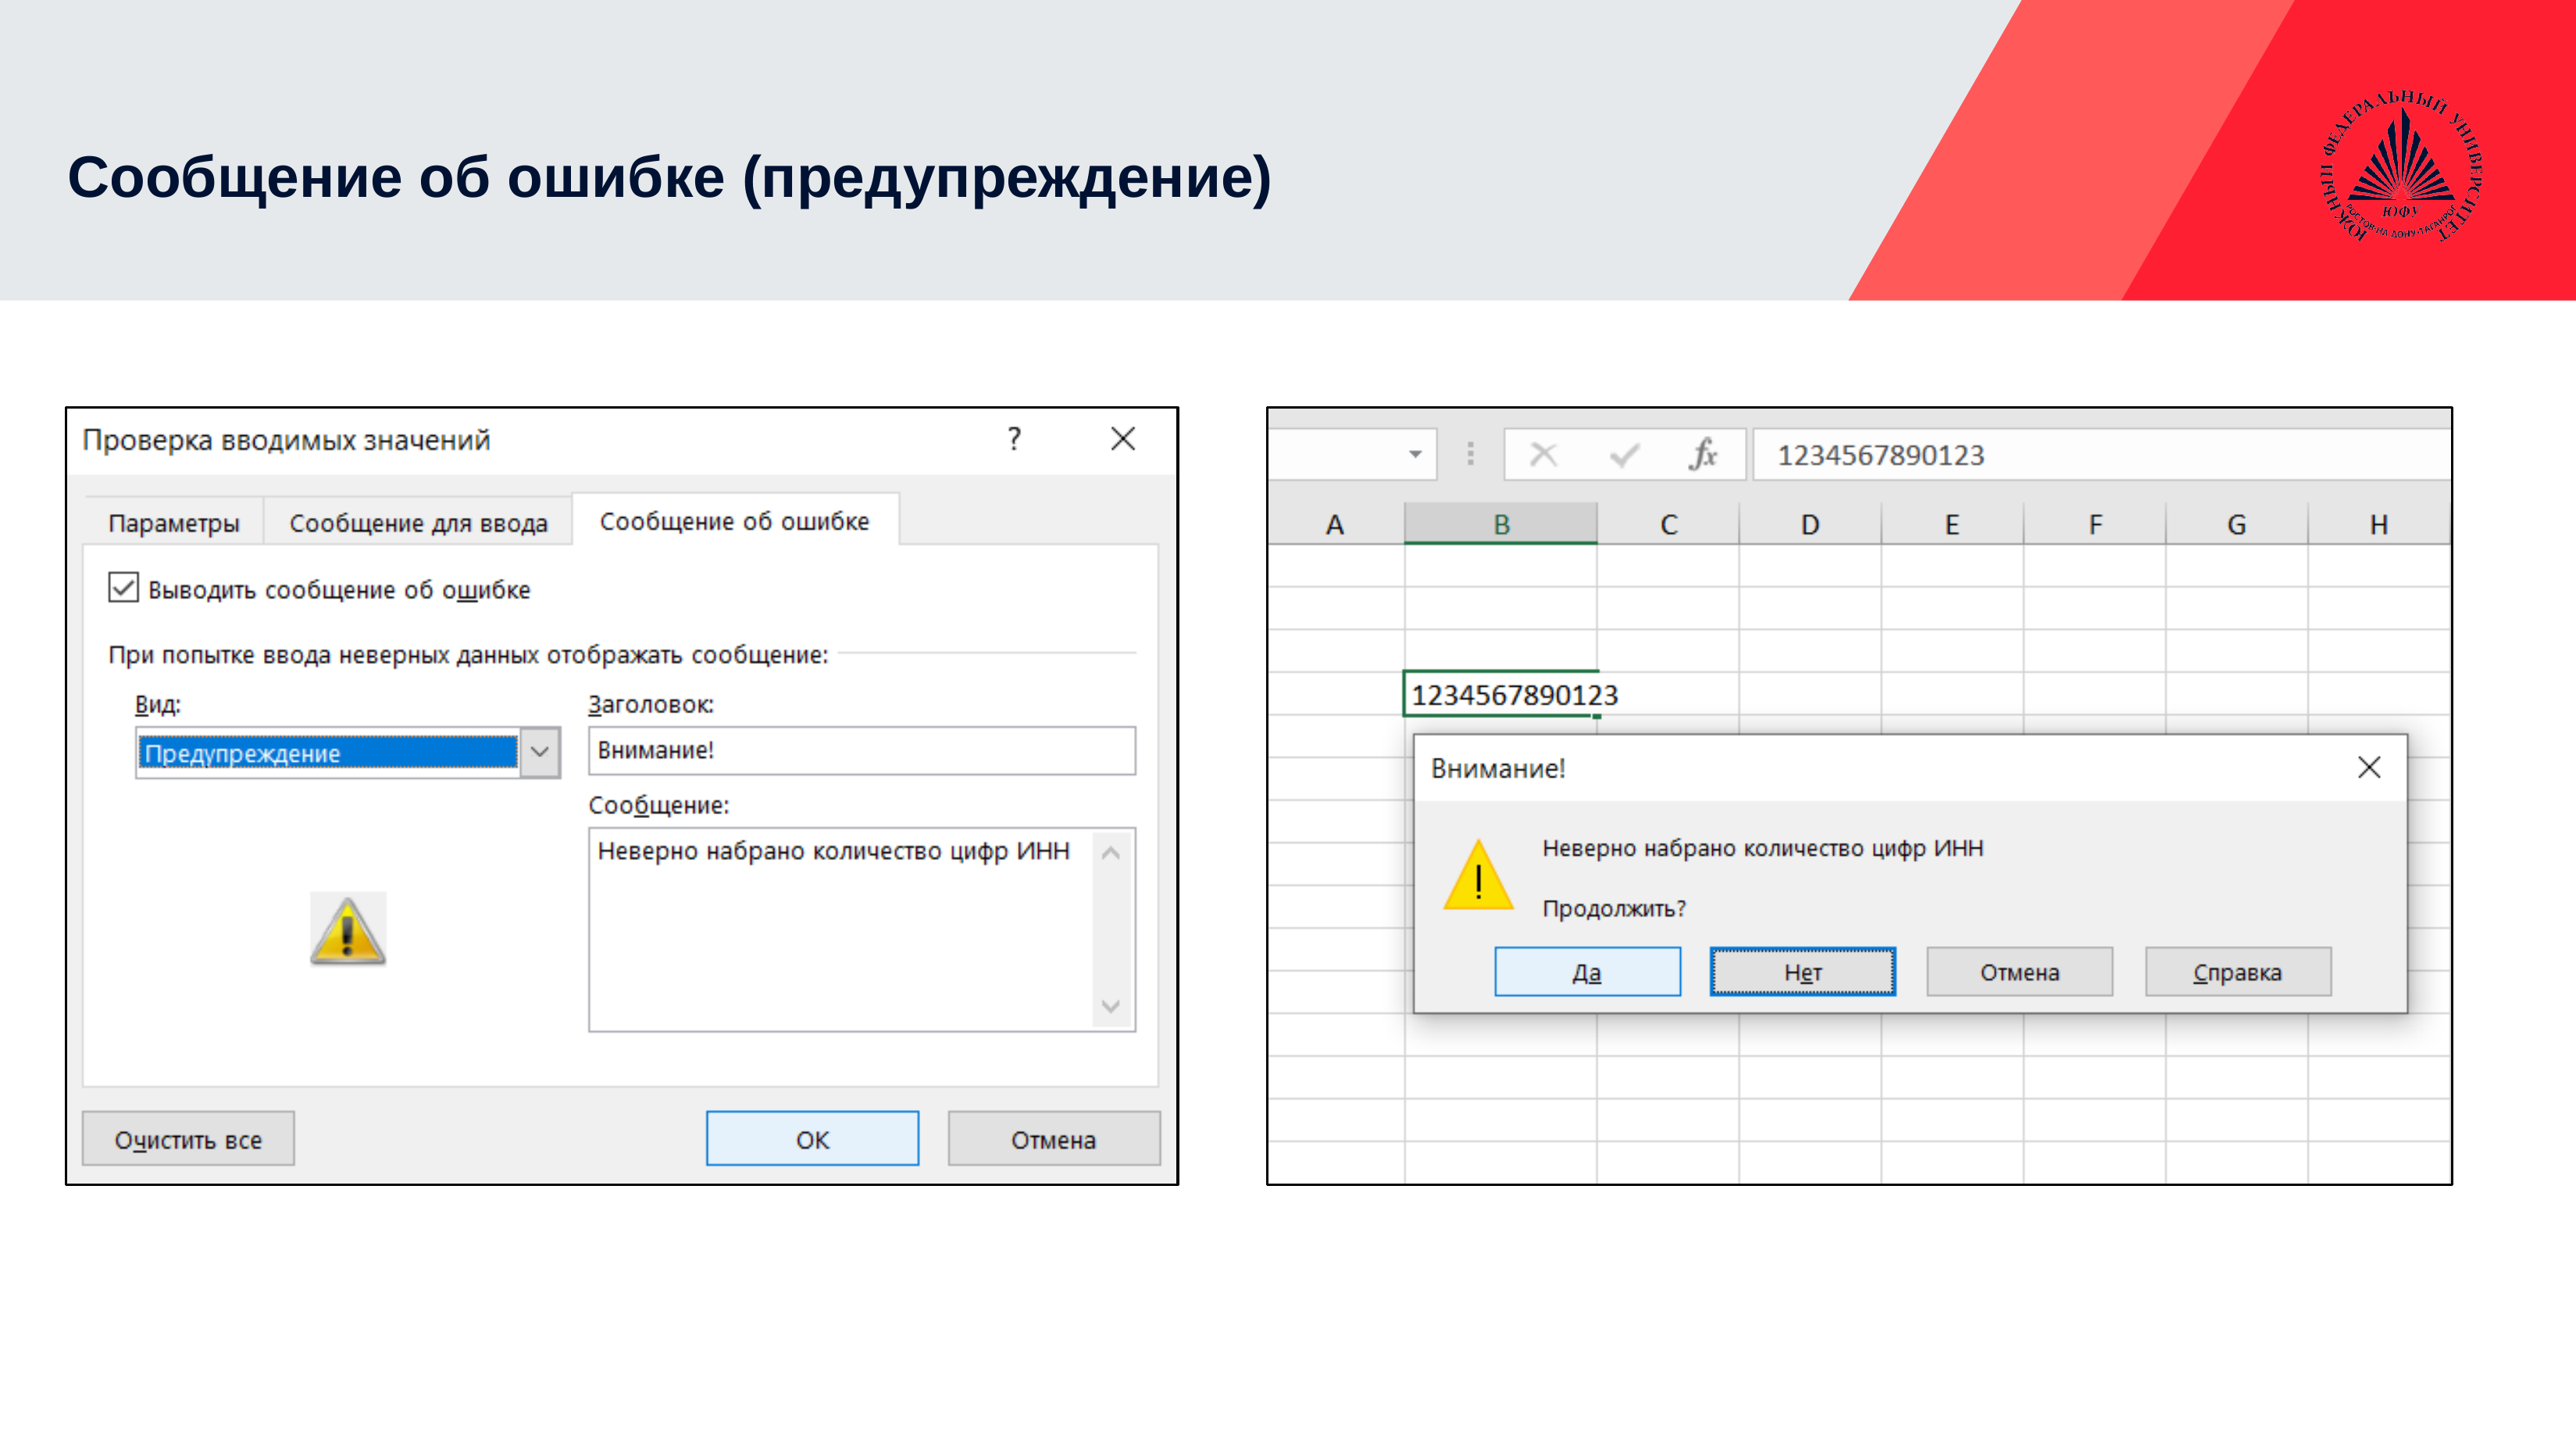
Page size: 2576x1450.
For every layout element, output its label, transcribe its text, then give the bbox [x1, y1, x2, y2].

picture [2321, 90, 2482, 242]
title Сообщение об ошибке (предупреждение) [67, 138, 1772, 210]
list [1268, 408, 2452, 1184]
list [67, 408, 1177, 1184]
